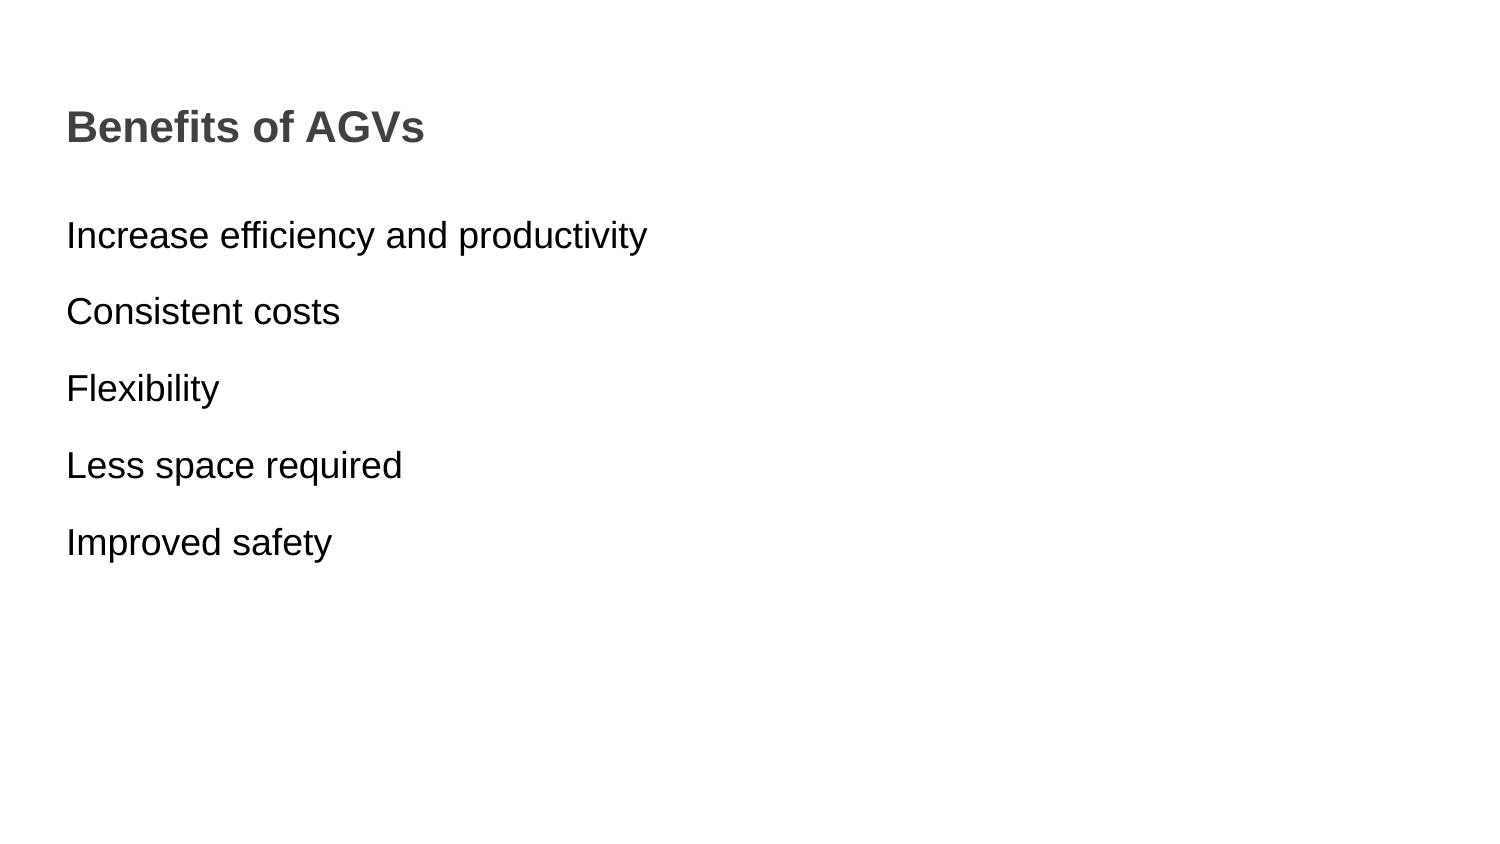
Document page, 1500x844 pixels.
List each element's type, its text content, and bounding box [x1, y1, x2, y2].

title Benefits of AGVs [51, 72, 1449, 167]
list Increase efficiency and productivity Consistent costs Flexibility Less space required Improved safety [51, 189, 1449, 750]
